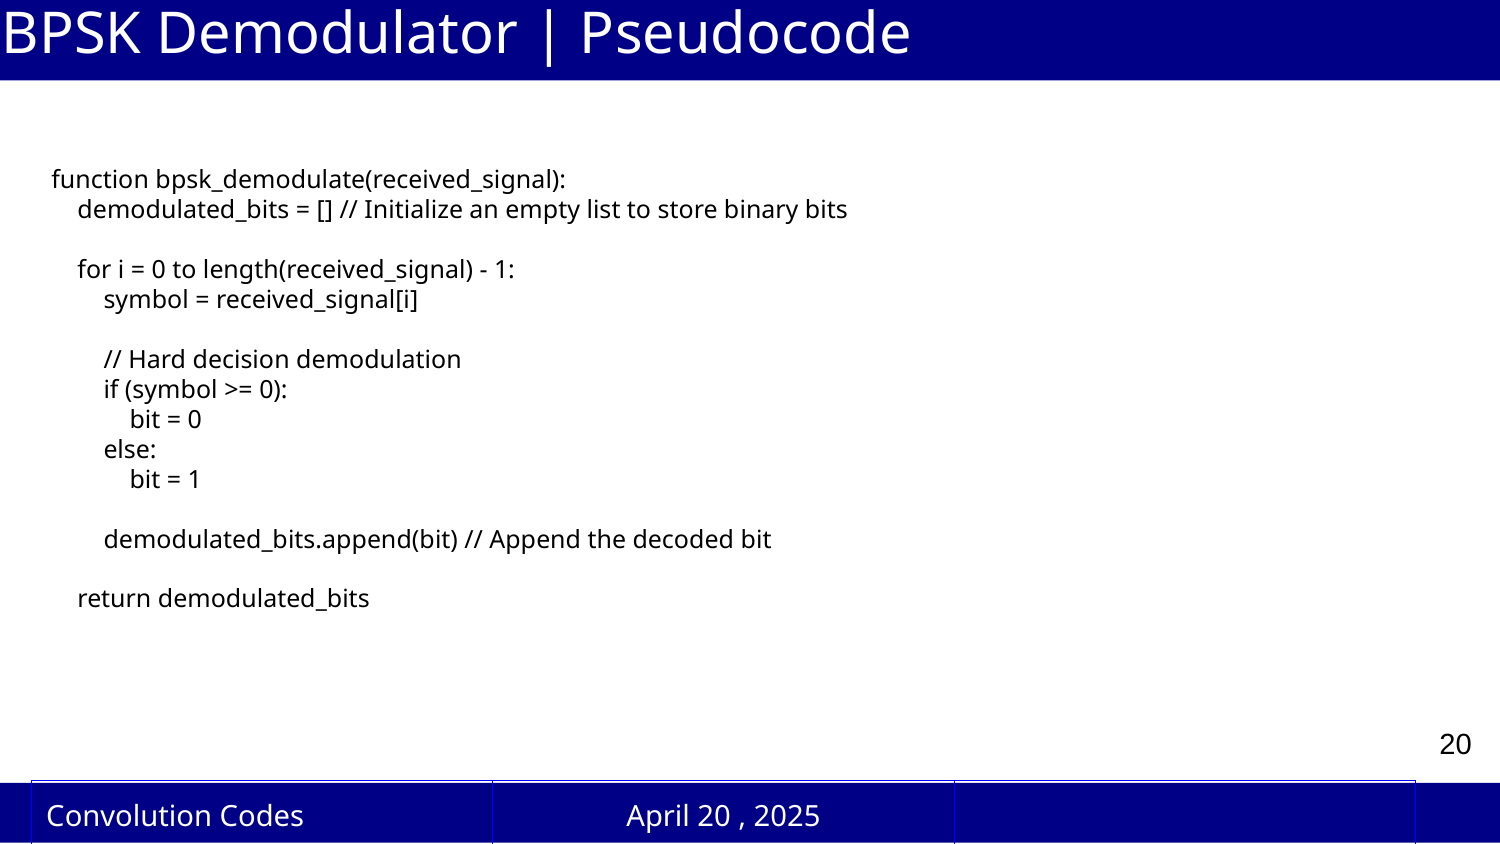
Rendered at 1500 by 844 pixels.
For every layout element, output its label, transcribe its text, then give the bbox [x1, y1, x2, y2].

title BPSK Demodulator | Pseudocode [0, 0, 1500, 81]
slide_number ‹#› [1396, 710, 1487, 775]
text_box function bpsk_demodulate(received_signal): demodulated_bits = [] // Initialize an empty list to store binary bits for i = 0 to length(received_signal) - 1: symbol = received_signal[i] // Hard decision demodulation if (symbol >= 0): bit = 0 else: bit = 1 demodulated_bits.append(bit) // Append the decoded bit return demodulated_bits [36, 148, 1433, 649]
